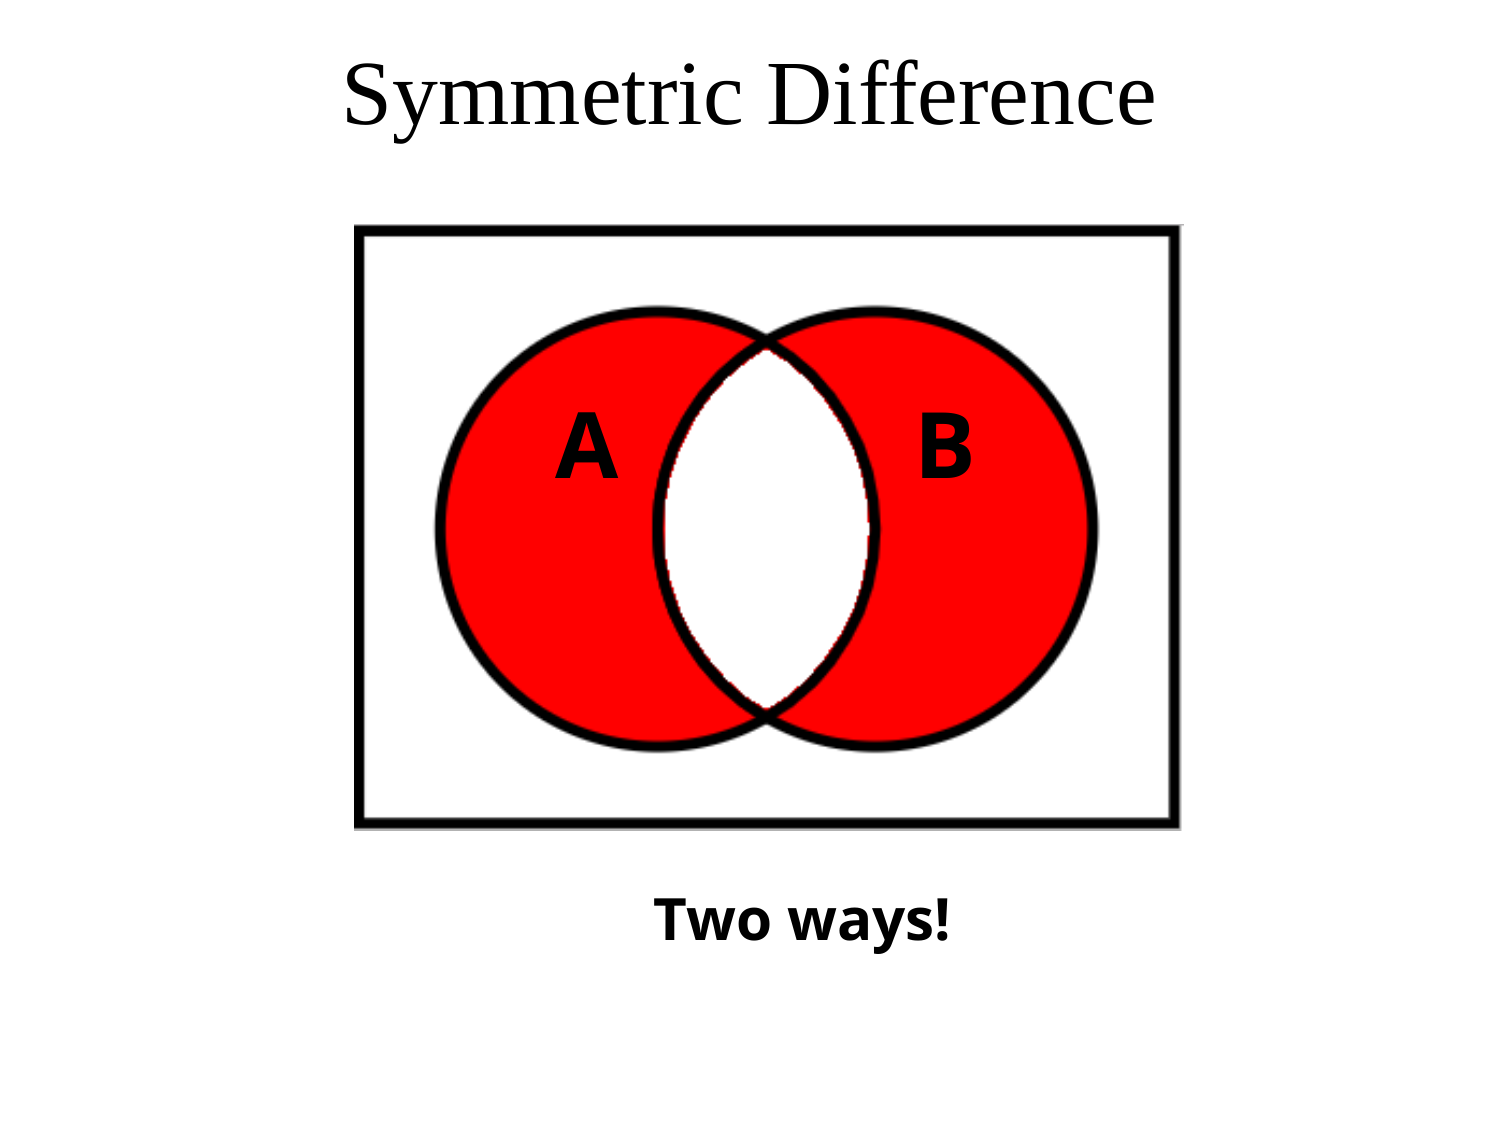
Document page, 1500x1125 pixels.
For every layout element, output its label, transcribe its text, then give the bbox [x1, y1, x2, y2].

title Symmetric Difference [112, 24, 1388, 150]
picture [354, 224, 1184, 831]
text_box Two ways! [638, 875, 967, 960]
